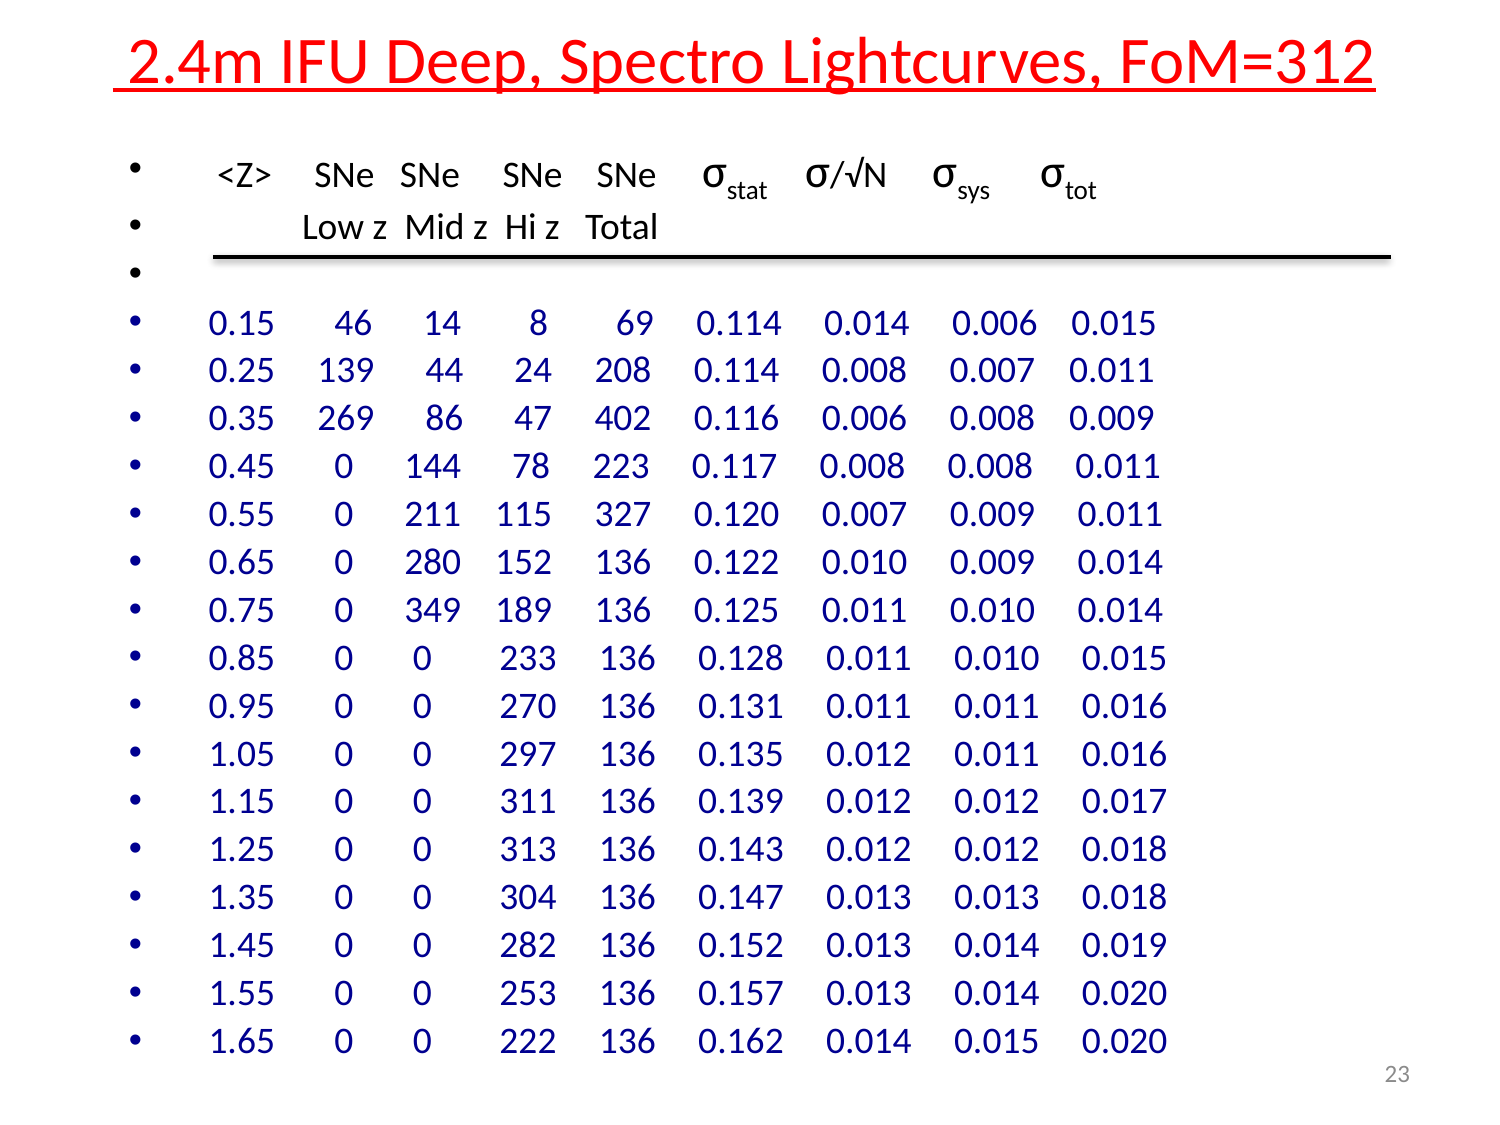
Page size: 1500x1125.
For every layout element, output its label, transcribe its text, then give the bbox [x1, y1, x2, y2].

title 2.4m IFU Deep, Spectro Lightcurves, FoM=312 [69, 0, 1420, 151]
list <Z> SNe SNe SNe SNe σstat σ/√N σsys σtot Low z Mid z Hi z Total 0.15 46 14 8 69 0.114 0.014 0.006 0.015 0.25 139 44 24 208 0.114 0.008 0.007 0.011 0.35 269 86 47 402 0.116 0.006 0.008 0.009 0.45 0 144 78 223 0.117 0.008 0.008 0.011 0.55 0 211 115 327 0.120 0.007 0.009 0.011 0.65 0 280 152 136 0.122 0.010 0.009 0.014 0.75 0 349 189 136 0.125 0.011 0.010 0.014 0.85 0 0 233 136 0.128 0.011 0.010 0.015 0.95 0 0 270 136 0.131 0.011 0.011 0.016 1.05 0 0 297 136 0.135 0.012 0.011 0.016 1.15 0 0 311 136 0.139 0.012 0.012 0.017 1.25 0 0 313 136 0.143 0.012 0.012 0.018 1.35 0 0 304 136 0.147 0.013 0.013 0.018 1.45 0 0 282 136 0.152 0.013 0.014 0.019 1.55 0 0 253 136 0.157 0.013 0.014 0.020 1.65 0 0 222 136 0.162 0.014 0.015 0.020 [113, 104, 1464, 1093]
slide_number 23 [1074, 1042, 1425, 1103]
